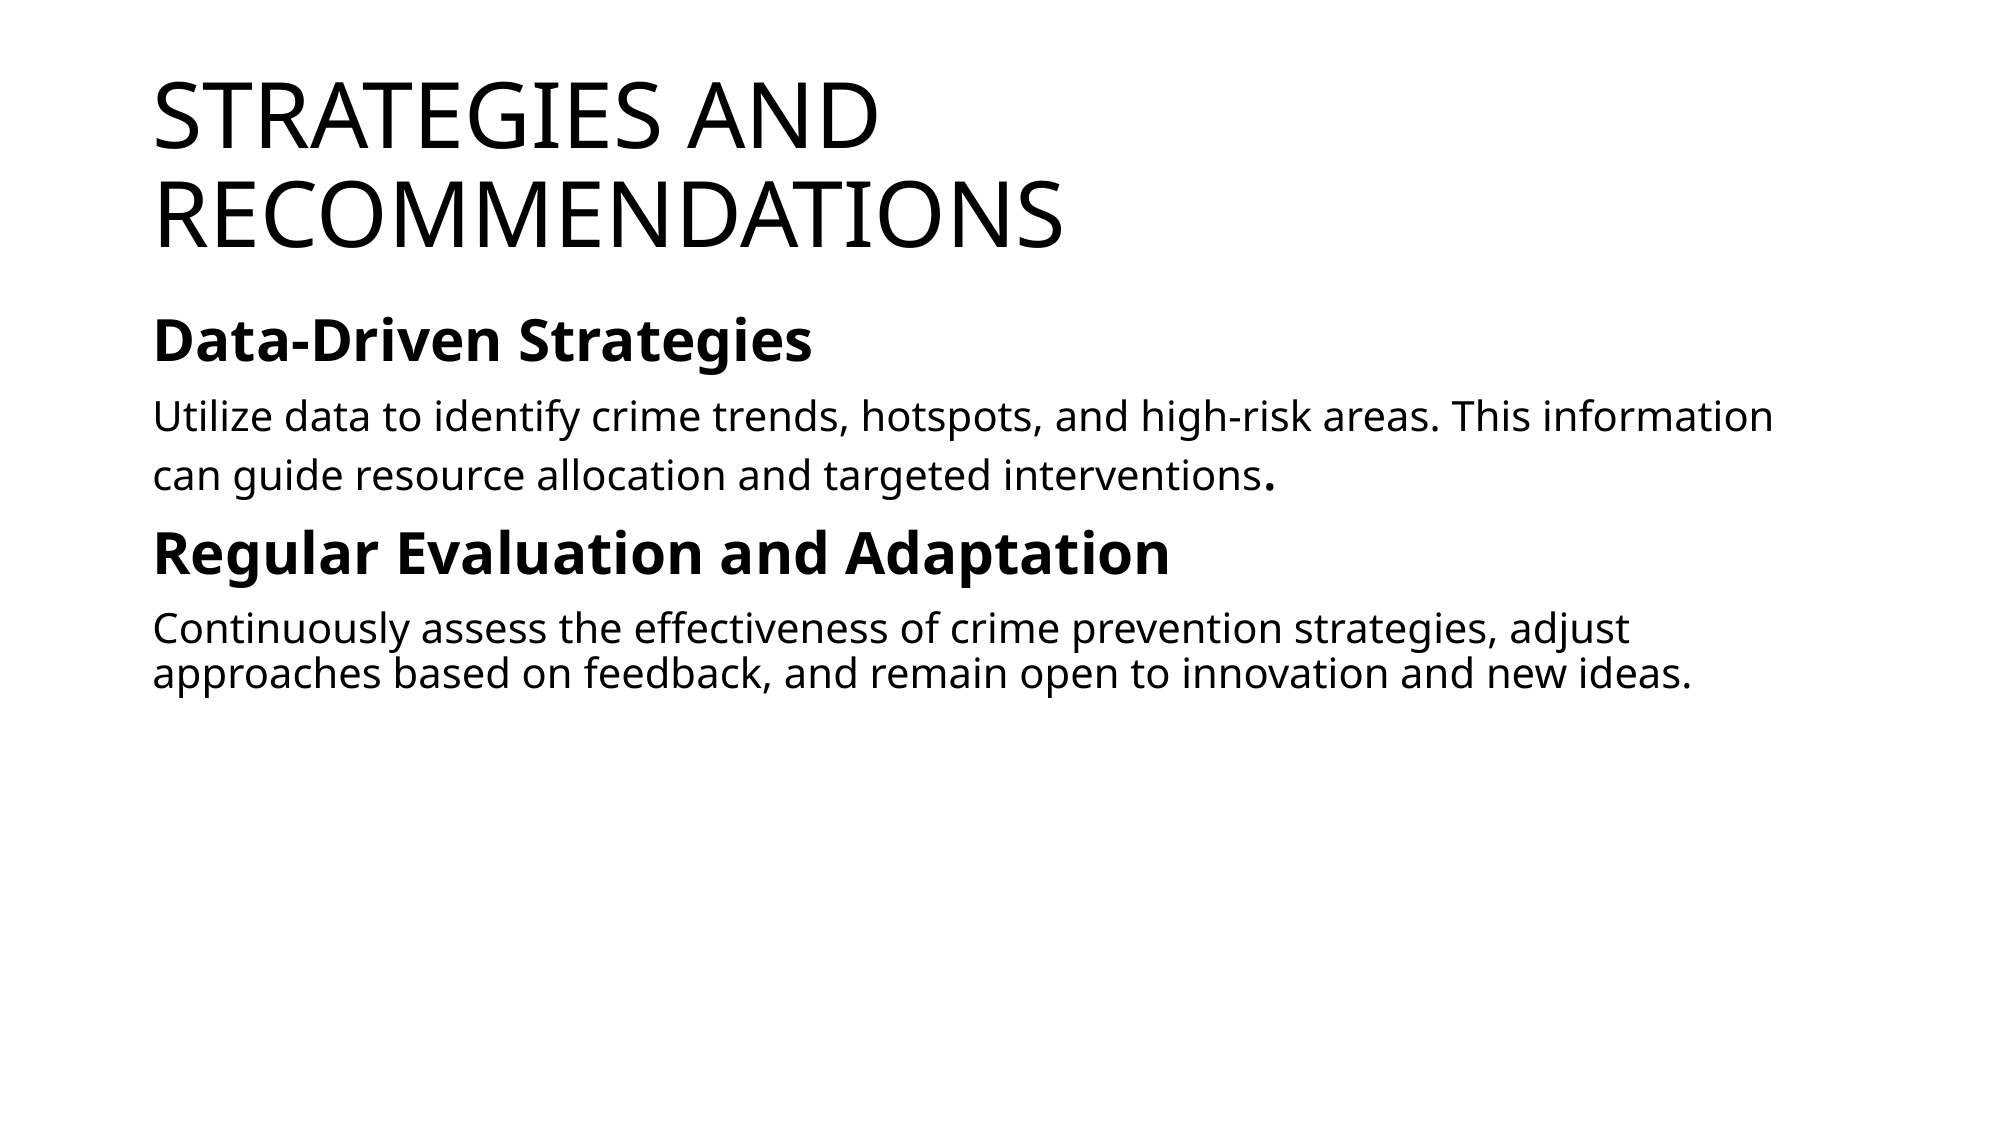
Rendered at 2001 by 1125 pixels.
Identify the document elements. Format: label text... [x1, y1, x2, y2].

title STRATEGIES AND RECOMMENDATIONS [137, 59, 1385, 278]
list Data-Driven Strategies Utilize data to identify crime trends, hotspots, and high-risk areas. This information can guide resource allocation and targeted interventions. Regular Evaluation and Adaptation Continuously assess the effectiveness of crime prevention strategies, adjust approaches based on feedback, and remain open to innovation and new ideas. [137, 304, 1863, 1018]
